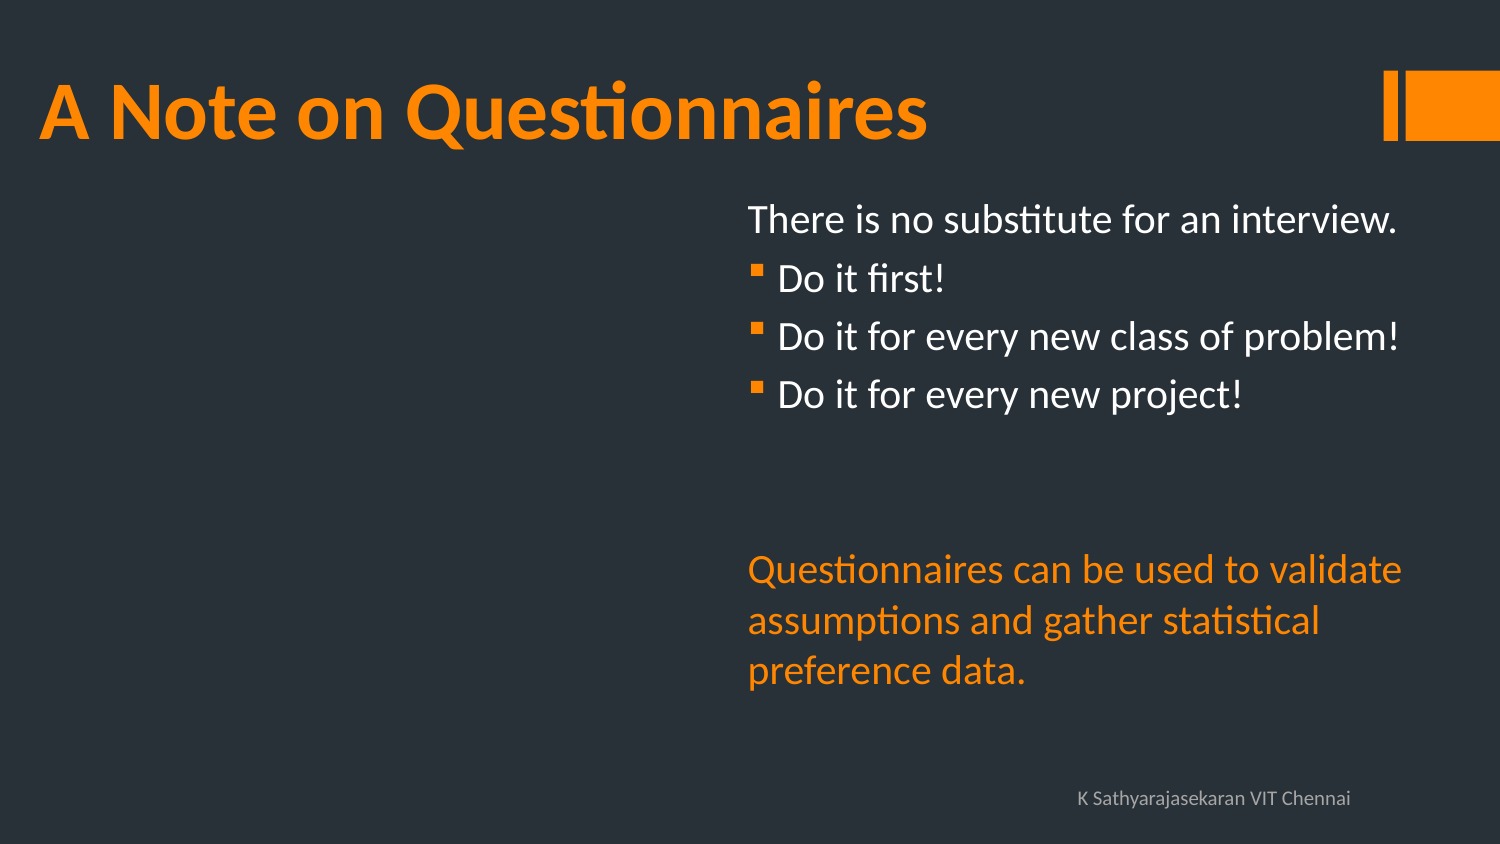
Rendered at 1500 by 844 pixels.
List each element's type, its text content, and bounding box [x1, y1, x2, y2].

list There is no substitute for an interview. Do it first! Do it for every new class of problem! Do it for every new project! Questionnaires can be used to validate assumptions and gather statistical preference data. [725, 184, 1425, 777]
title A Note on Questionnaires [24, 21, 1375, 164]
footer K Sathyarajasekaran VIT Chennai [1062, 784, 1431, 822]
